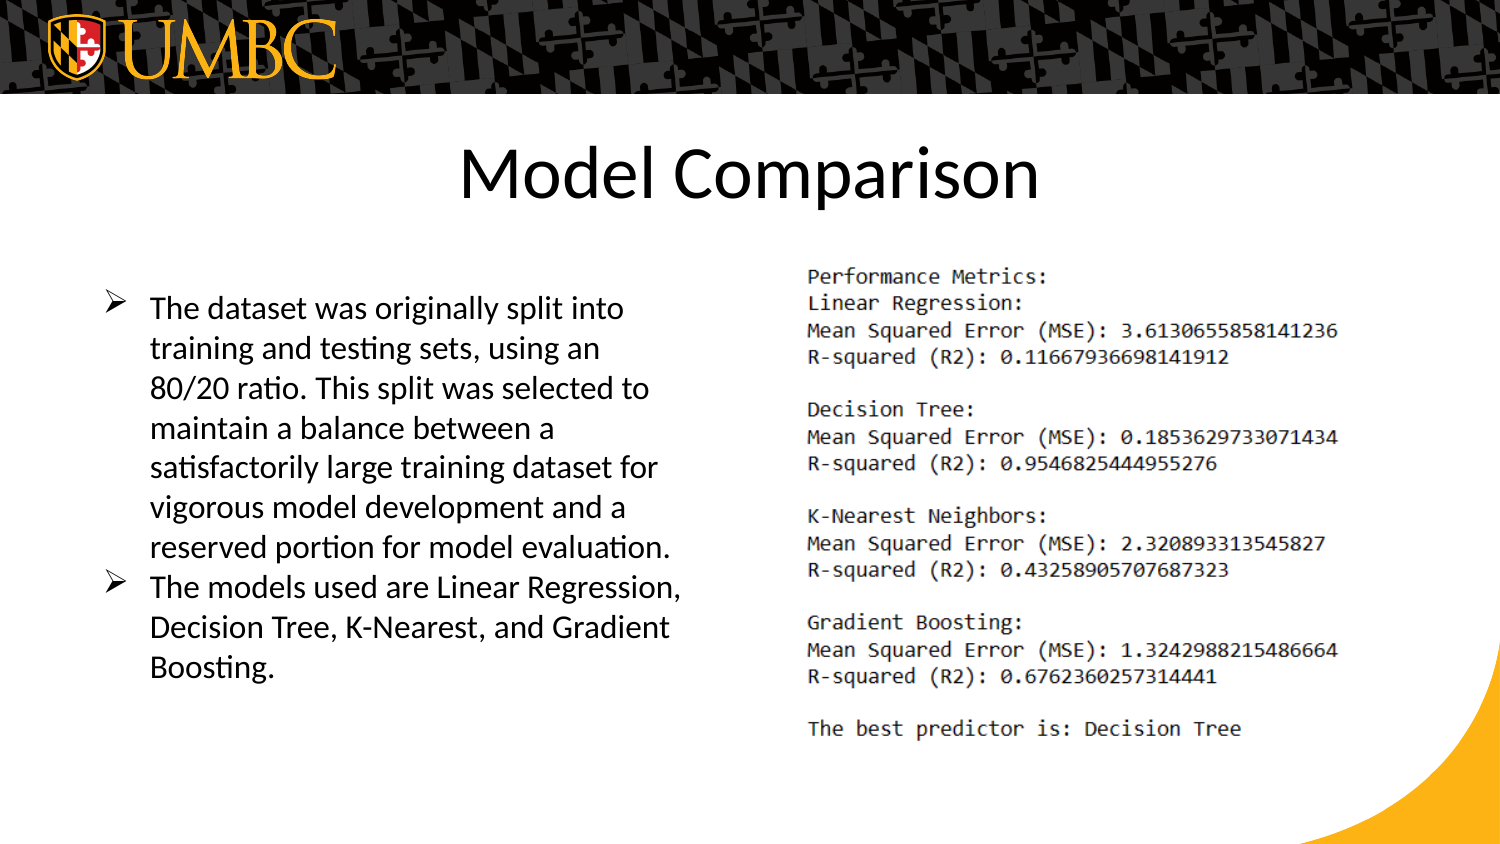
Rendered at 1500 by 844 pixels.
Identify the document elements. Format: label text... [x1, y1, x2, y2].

picture [0, 0, 1500, 94]
text_box The dataset was originally split into training and testing sets, using an 80/20 ratio. This split was selected to maintain a balance between a satisfactorily large training dataset for vigorous model development and a reserved portion for model evaluation. The models used are Linear Regression, Decision Tree, K-Nearest, and Gradient Boosting. [88, 278, 700, 693]
title Model Comparison [75, 115, 1425, 221]
picture [800, 260, 1500, 844]
